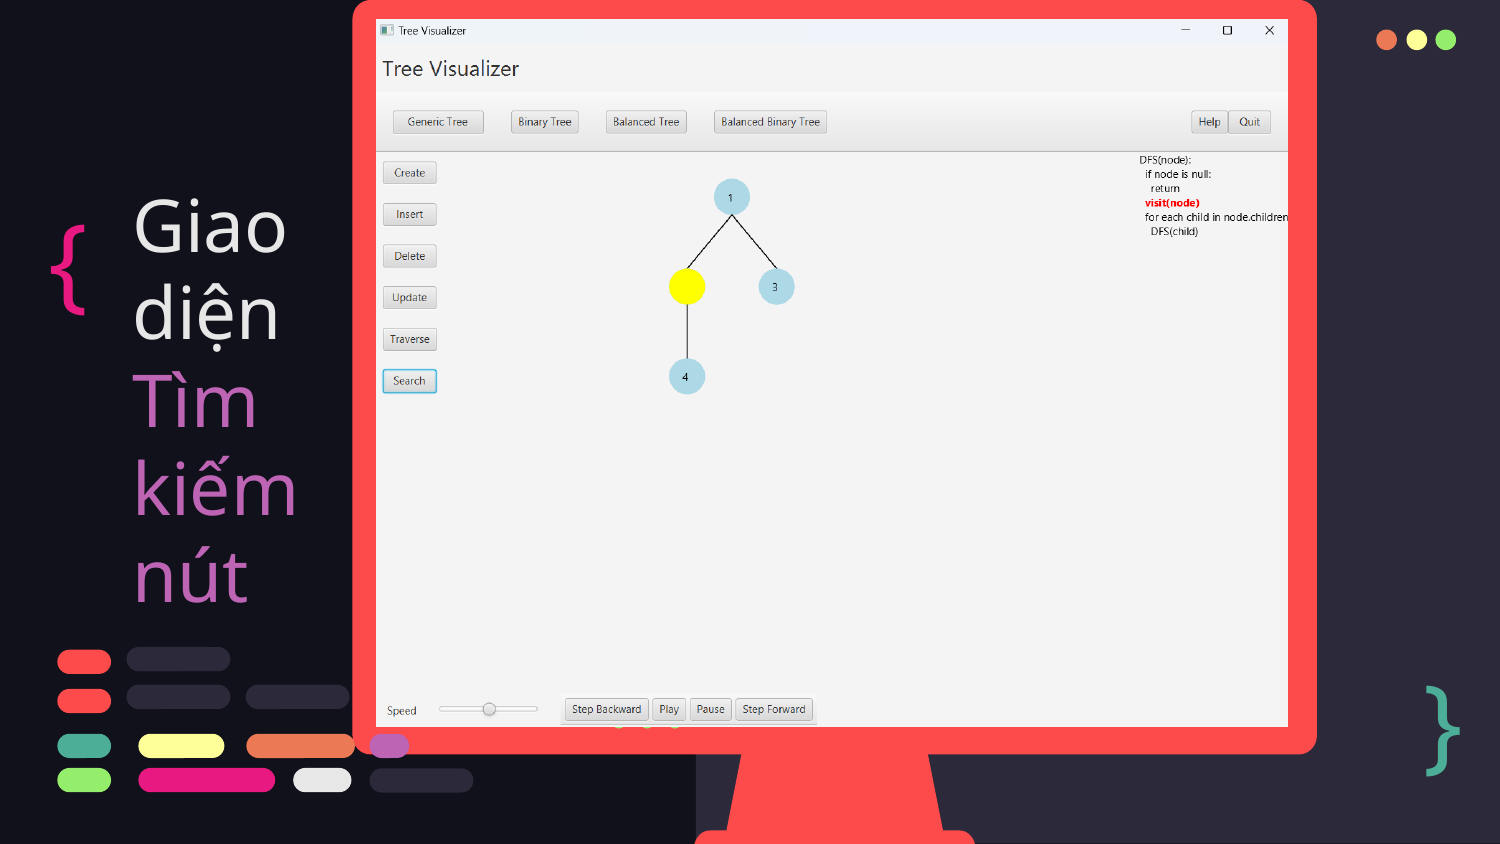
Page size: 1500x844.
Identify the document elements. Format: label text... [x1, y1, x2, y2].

title Giao diện Tìm kiếm nút [116, 180, 347, 633]
text_box { [33, 180, 149, 324]
text_box } [1408, 656, 1494, 781]
picture [376, 19, 1288, 727]
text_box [57, 646, 474, 793]
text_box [352, 0, 1318, 844]
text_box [1376, 29, 1457, 51]
